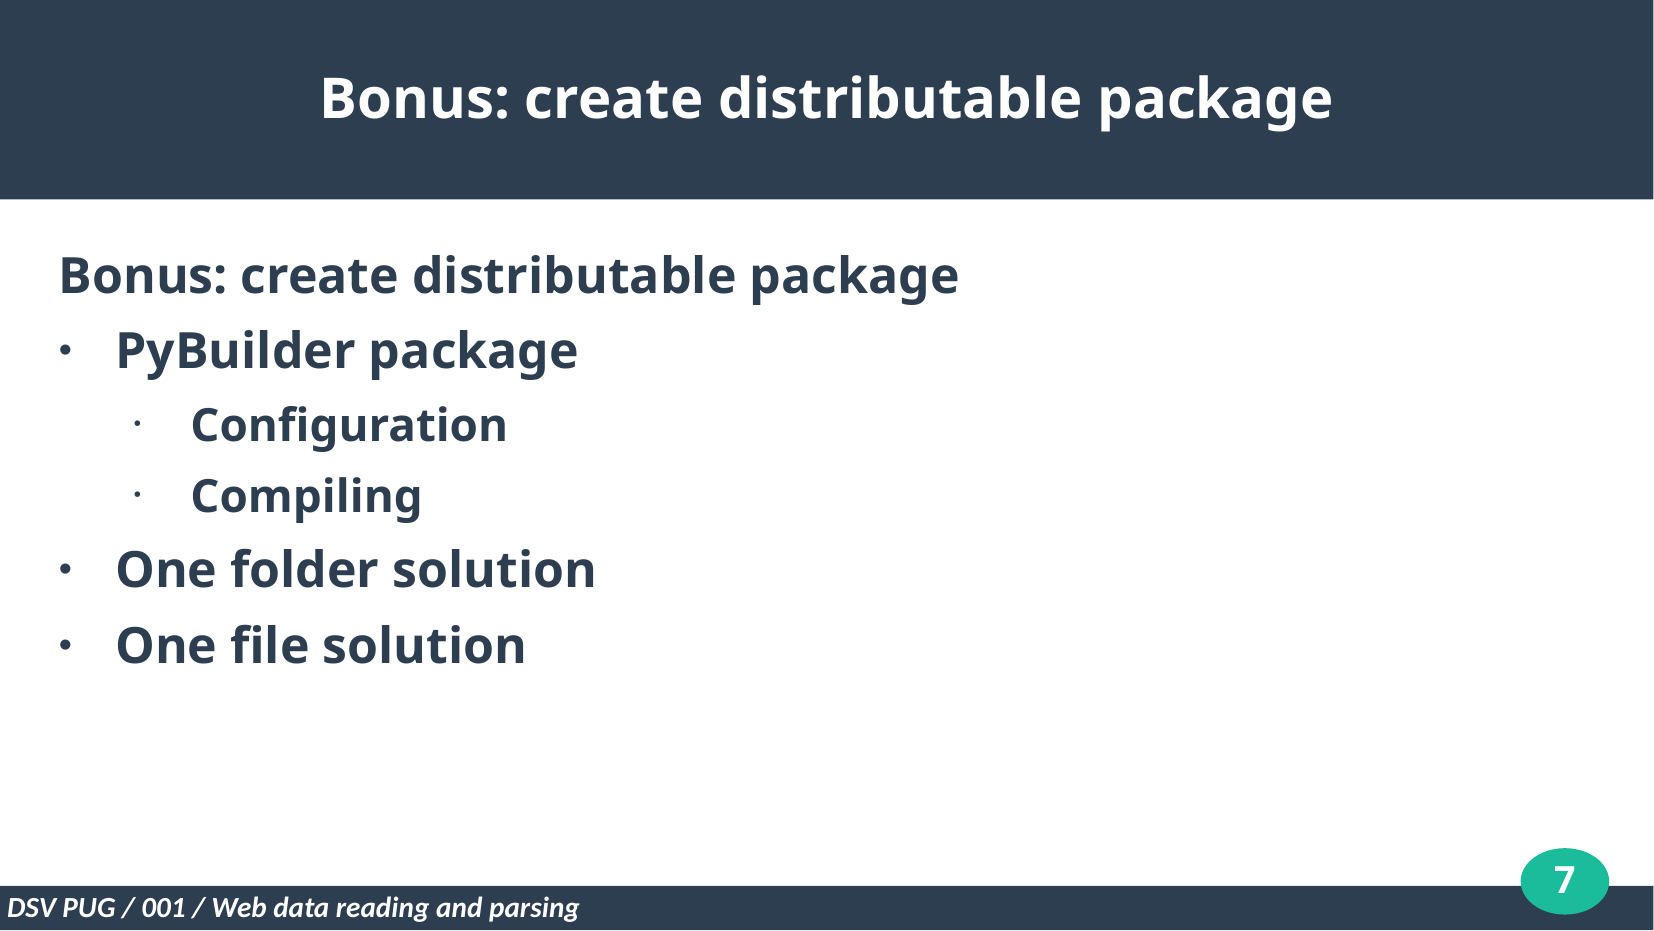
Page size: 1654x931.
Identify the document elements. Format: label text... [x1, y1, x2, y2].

list Bonus: create distributable package PyBuilder package Configuration Compiling One folder solution One file solution [59, 243, 1595, 864]
text_box DSV PUG / 001 / Web data reading and parsing [0, 881, 596, 931]
slide_number 7 [1505, 837, 1624, 926]
title Bonus: create distributable package [59, 37, 1595, 155]
